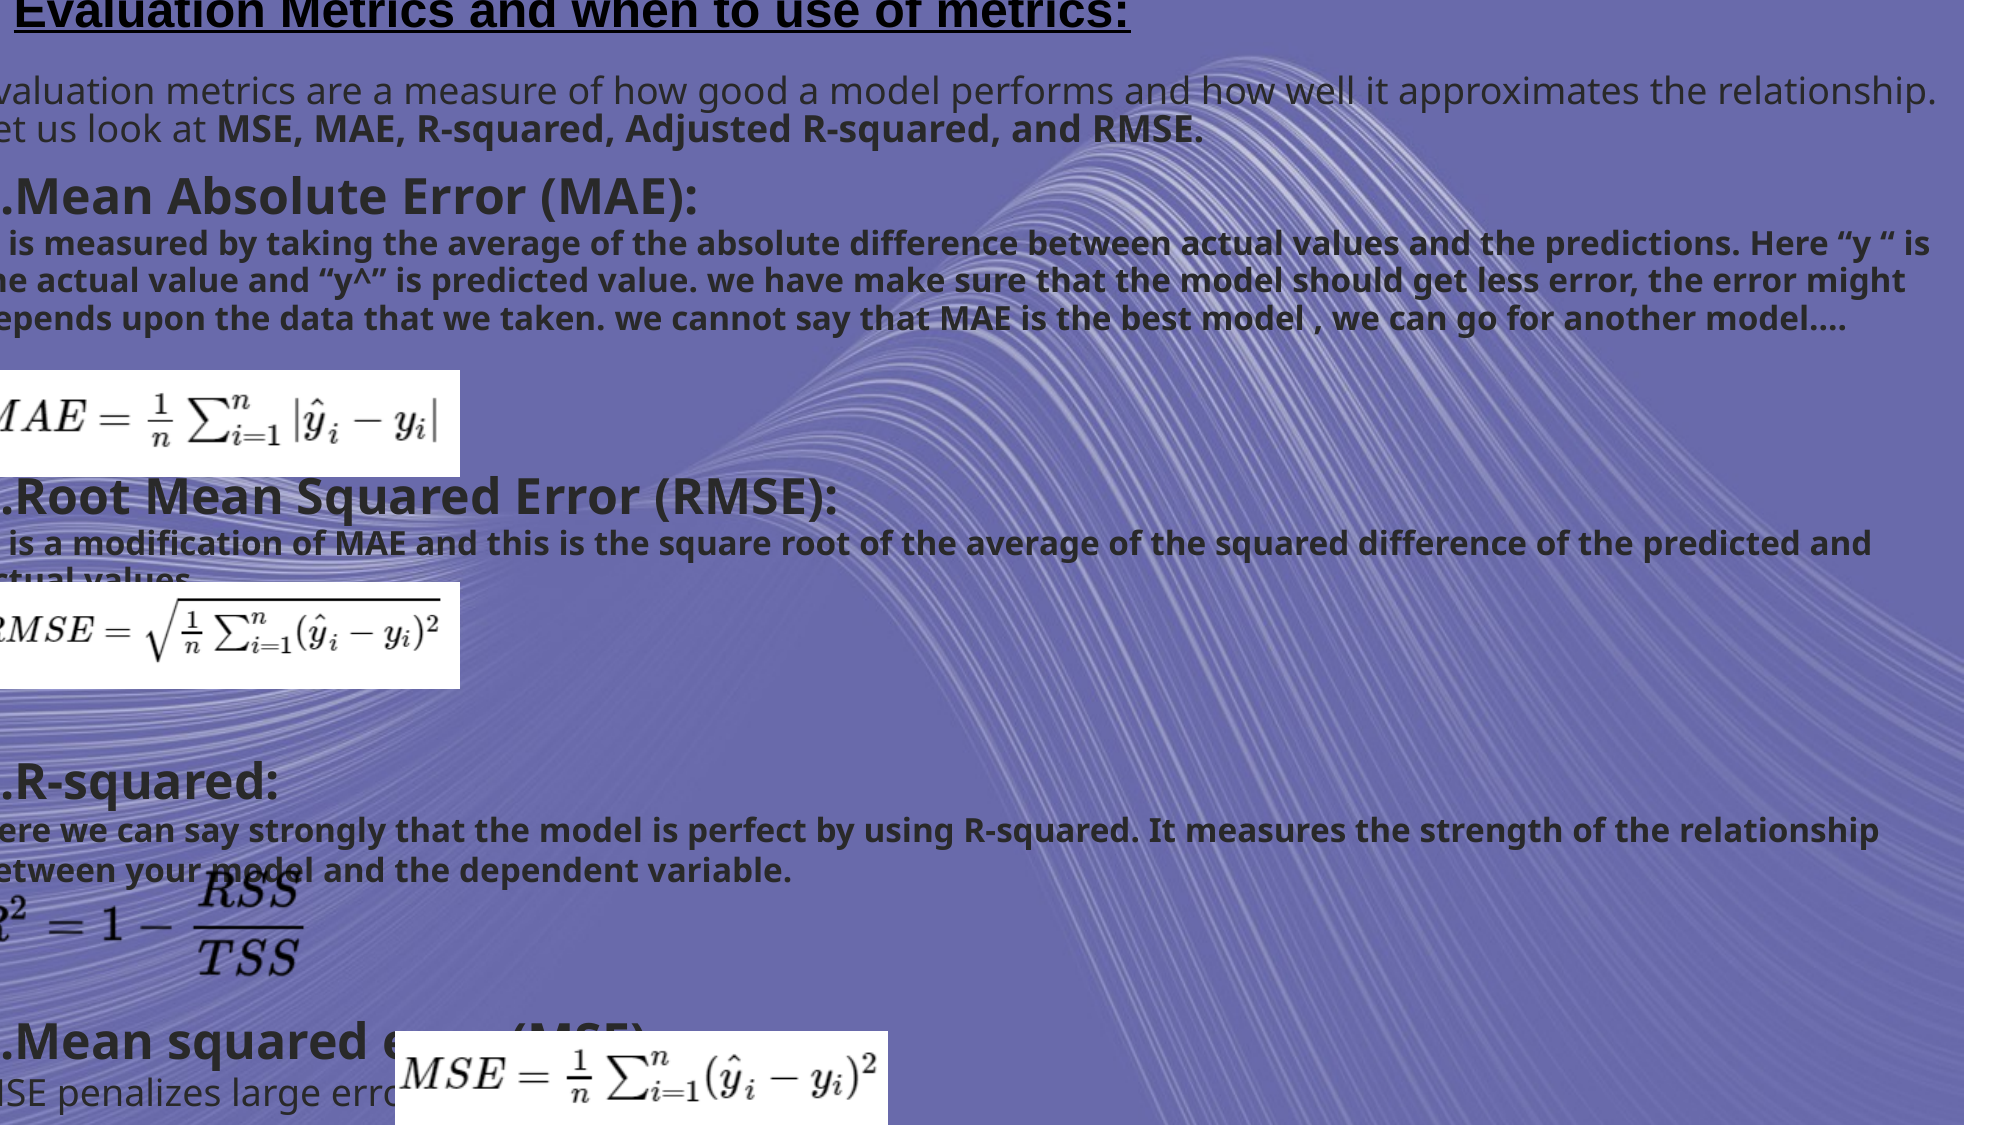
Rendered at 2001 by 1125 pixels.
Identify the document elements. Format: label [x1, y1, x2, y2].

list [1964, 0, 1972, 1125]
picture [0, 0, 1964, 1125]
